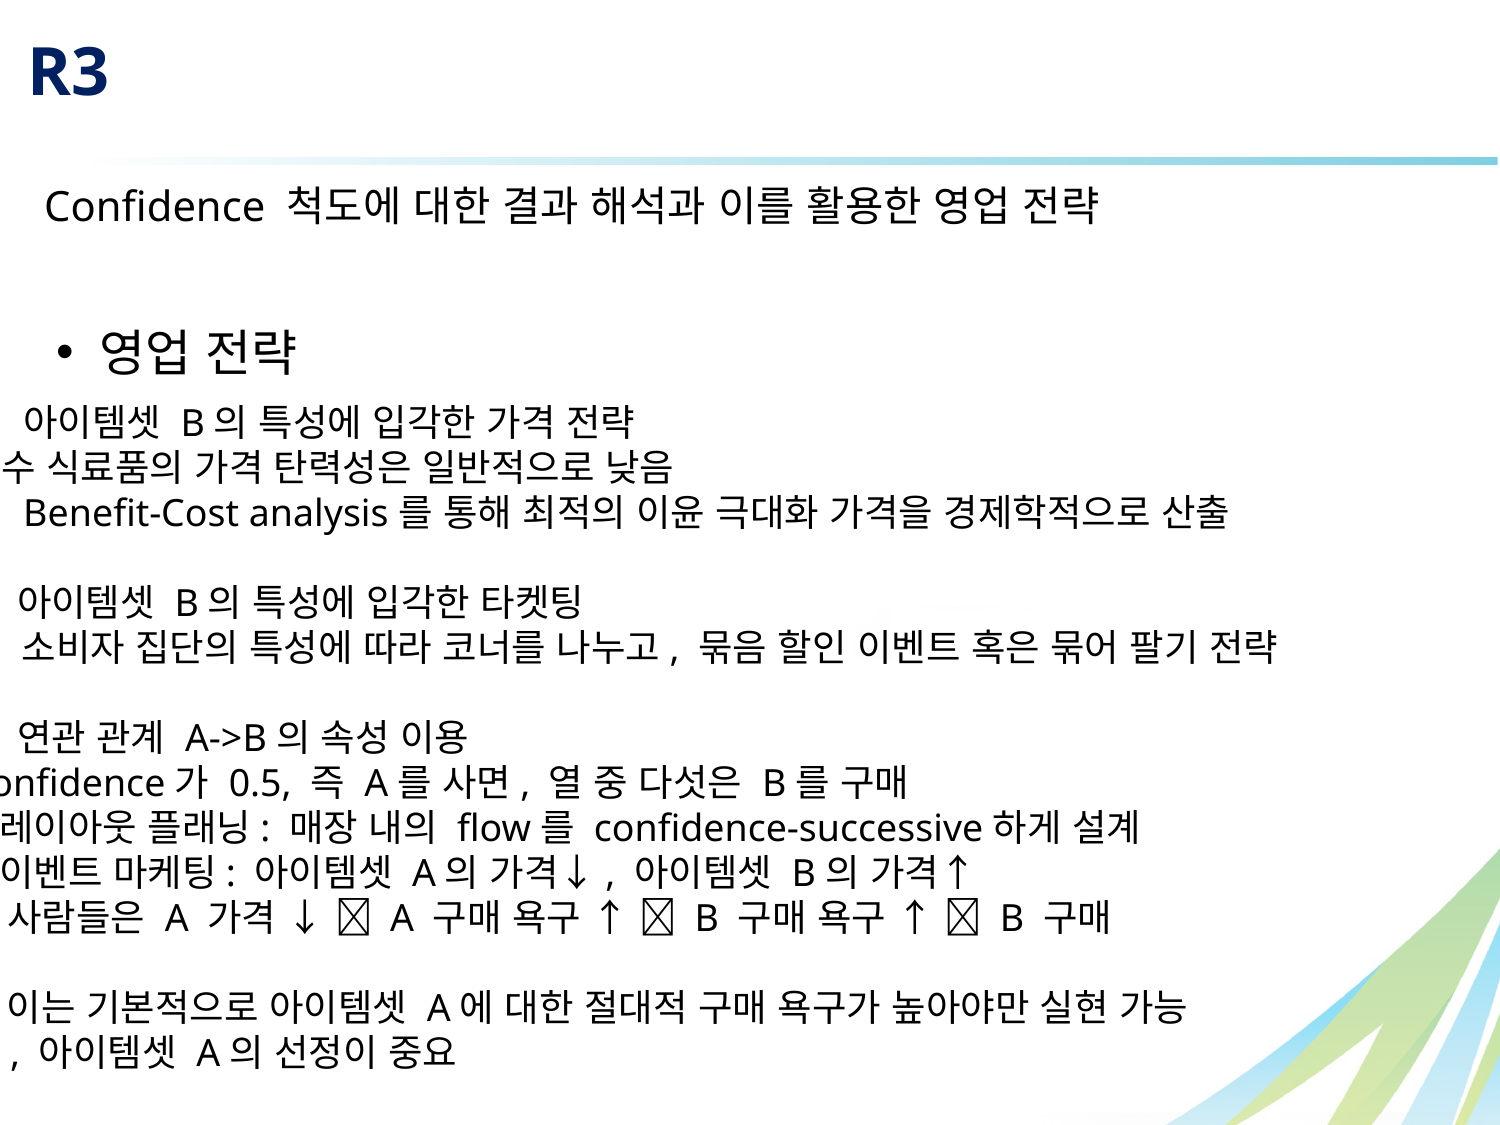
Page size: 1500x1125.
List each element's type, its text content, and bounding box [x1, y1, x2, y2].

text_box Confidence 척도에 대한 결과 해석과 이를 활용한 영업 전략 [29, 172, 1317, 238]
text_box 영업 전략 [41, 314, 325, 390]
text_box R3 [11, 20, 127, 119]
text_box 아이템셋 B의 특성에 입각한 가격 전략 필수 식료품의 가격 탄력성은 일반적으로 낮음 Benefit-Cost analysis를 통해 최적의 이윤 극대화 가격을 경제학적으로 산출 2. 아이템셋 B의 특성에 입각한 타켓팅  소비자 집단의 특성에 따라 코너를 나누고, 묶음 할인 이벤트 혹은 묶어 팔기 전략 3. 연관 관계 A->B의 속성 이용 Confidence가 0.5, 즉 A를 사면, 열 중 다섯은 B를 구매 레이아웃 플래닝: 매장 내의 flow를 confidence-successive하게 설계 이벤트 마케팅: 아이템셋 A의 가격↓, 아이템셋 B의 가격↑ 사람들은 A 가격 ↓  A 구매 욕구 ↑  B 구매 욕구 ↑  B 구매 + 이는 기본적으로 아이템셋 A에 대한 절대적 구매 욕구가 높아야만 실현 가능 즉, 아이템셋 A의 선정이 중요 [0, 390, 1407, 1125]
